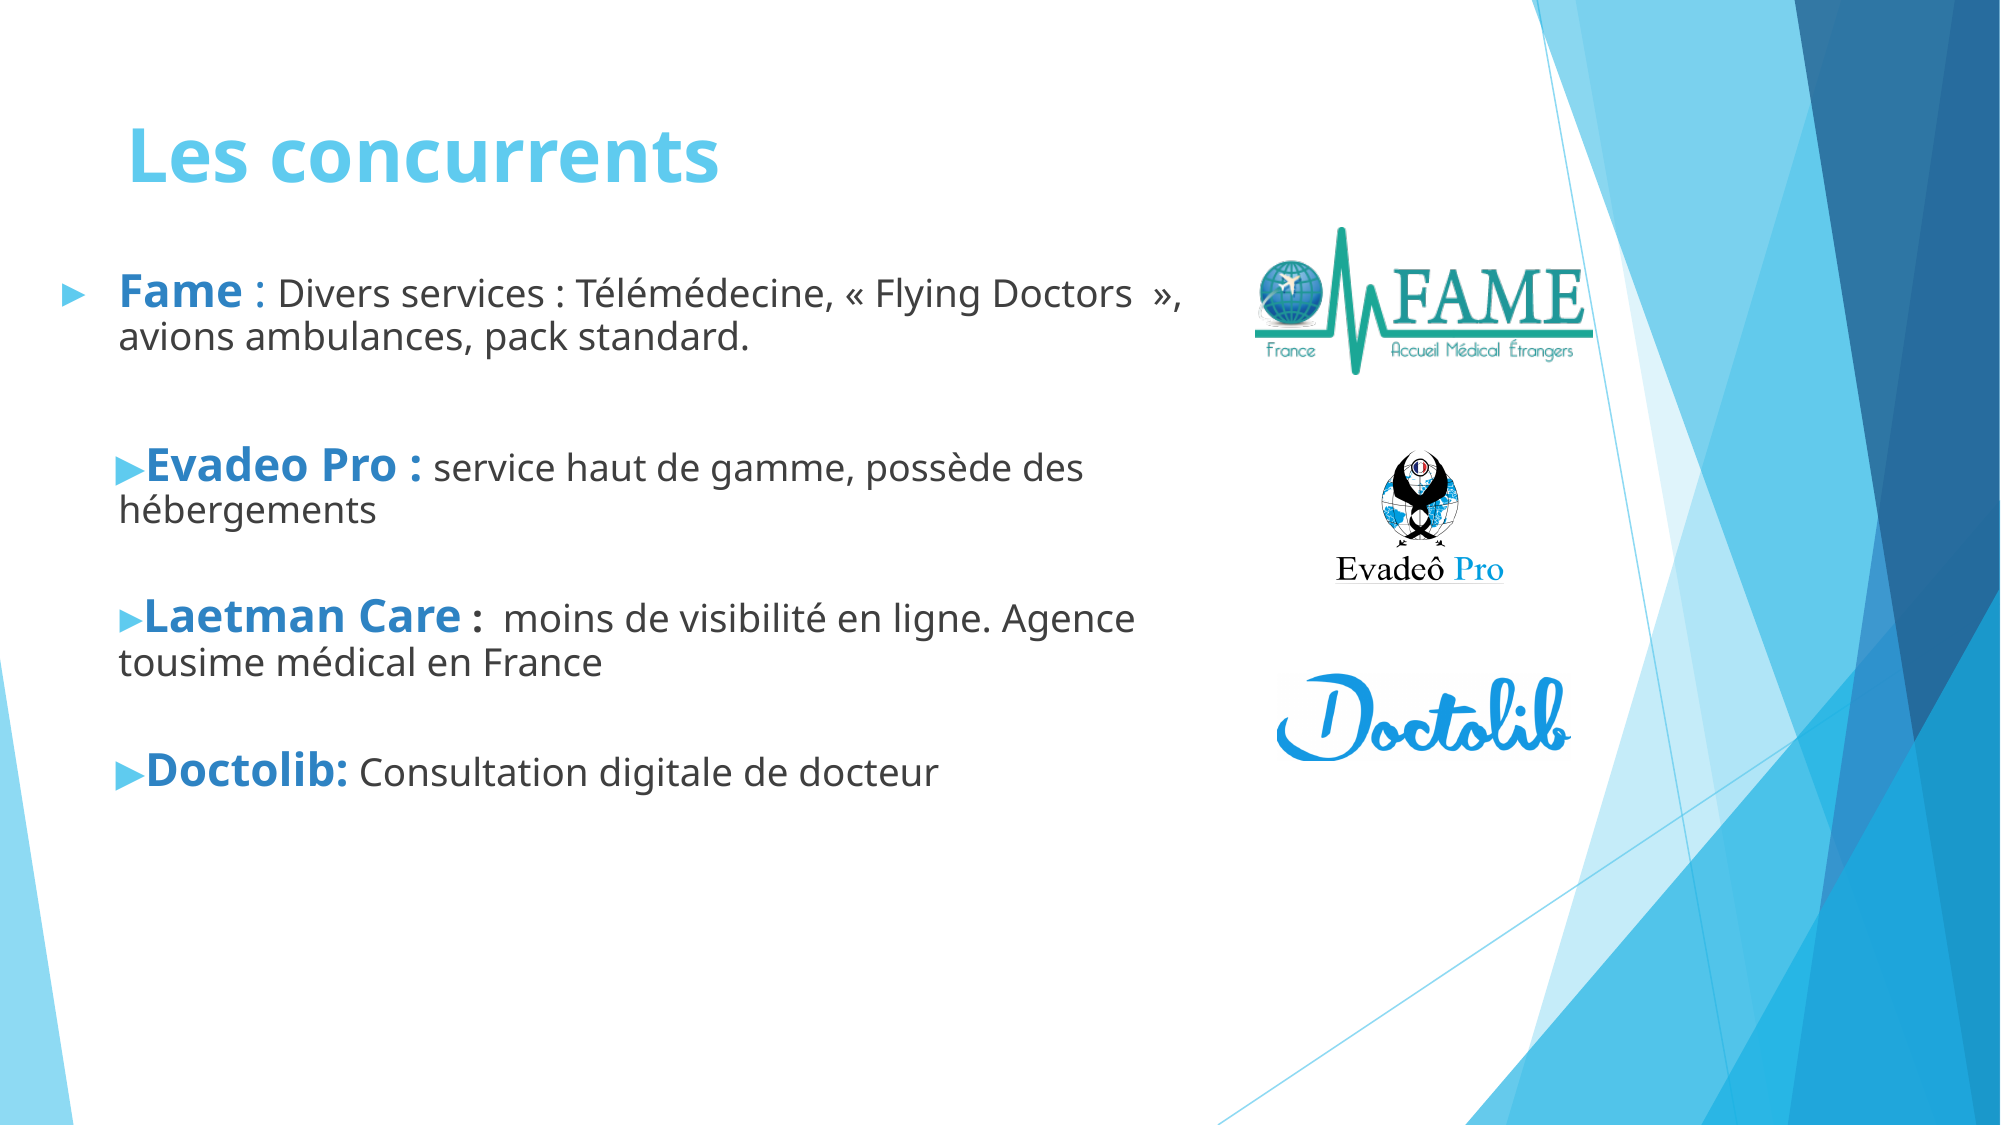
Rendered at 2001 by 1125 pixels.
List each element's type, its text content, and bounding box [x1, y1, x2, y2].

picture [1335, 449, 1513, 585]
list Fame : Divers services : Télémédecine, « Flying Doctors », avions ambulances, pack standard. Evadeo Pro : service haut de gamme, possède des hébergements Laetman Care : moins de visibilité en ligne. Agence tousime médical en France Doctolib: Consultation digitale de docteur [47, 260, 1278, 1028]
picture [1255, 227, 1593, 375]
picture [1277, 672, 1572, 761]
title Les concurrents [111, 99, 1522, 247]
